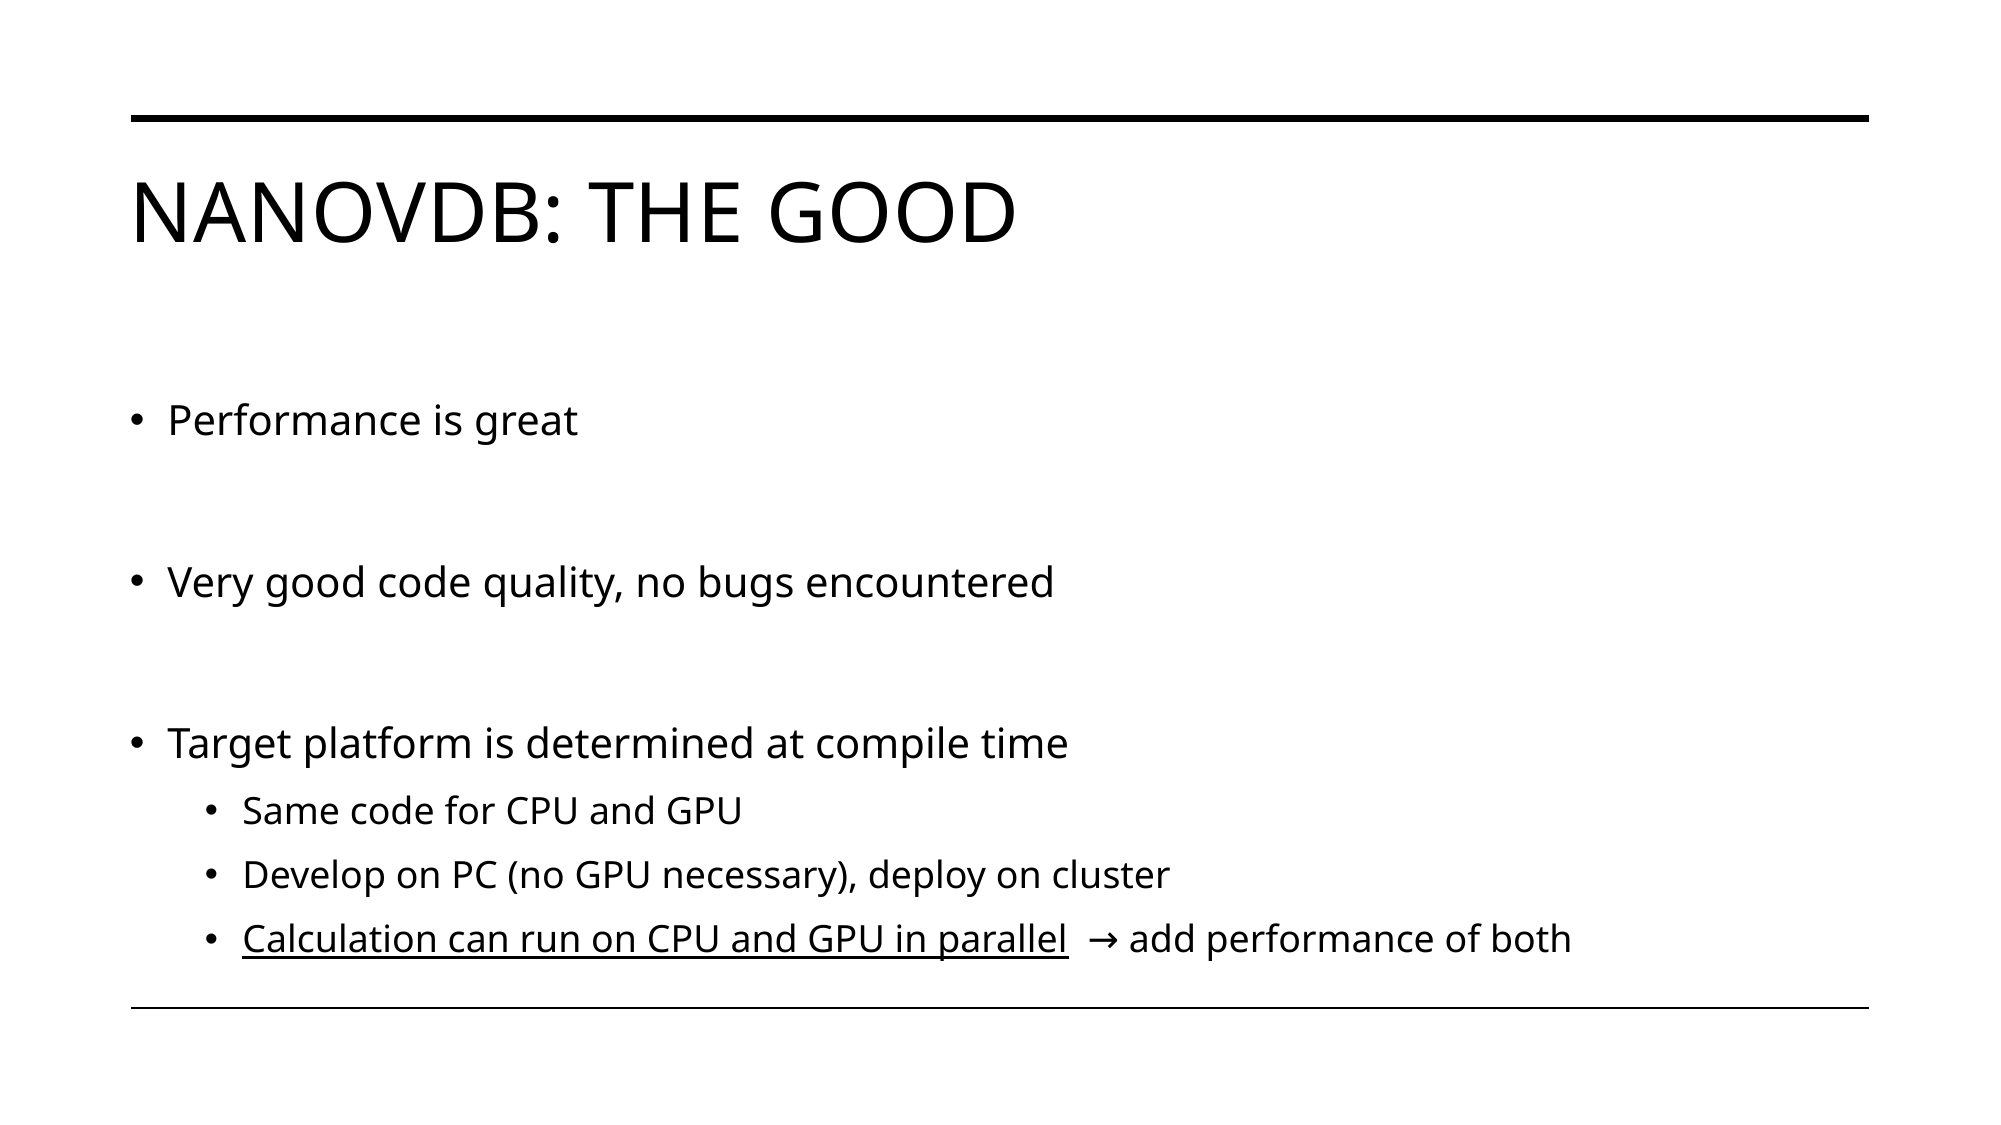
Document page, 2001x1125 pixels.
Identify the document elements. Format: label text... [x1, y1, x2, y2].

title NanoVdb: The Good [114, 151, 1869, 376]
list Performance is great Very good code quality, no bugs encountered Target platform is determined at compile time Same code for CPU and GPU Develop on PC (no GPU necessary), deploy on cluster Calculation can run on CPU and GPU in parallel → add performance of both [114, 376, 1869, 973]
